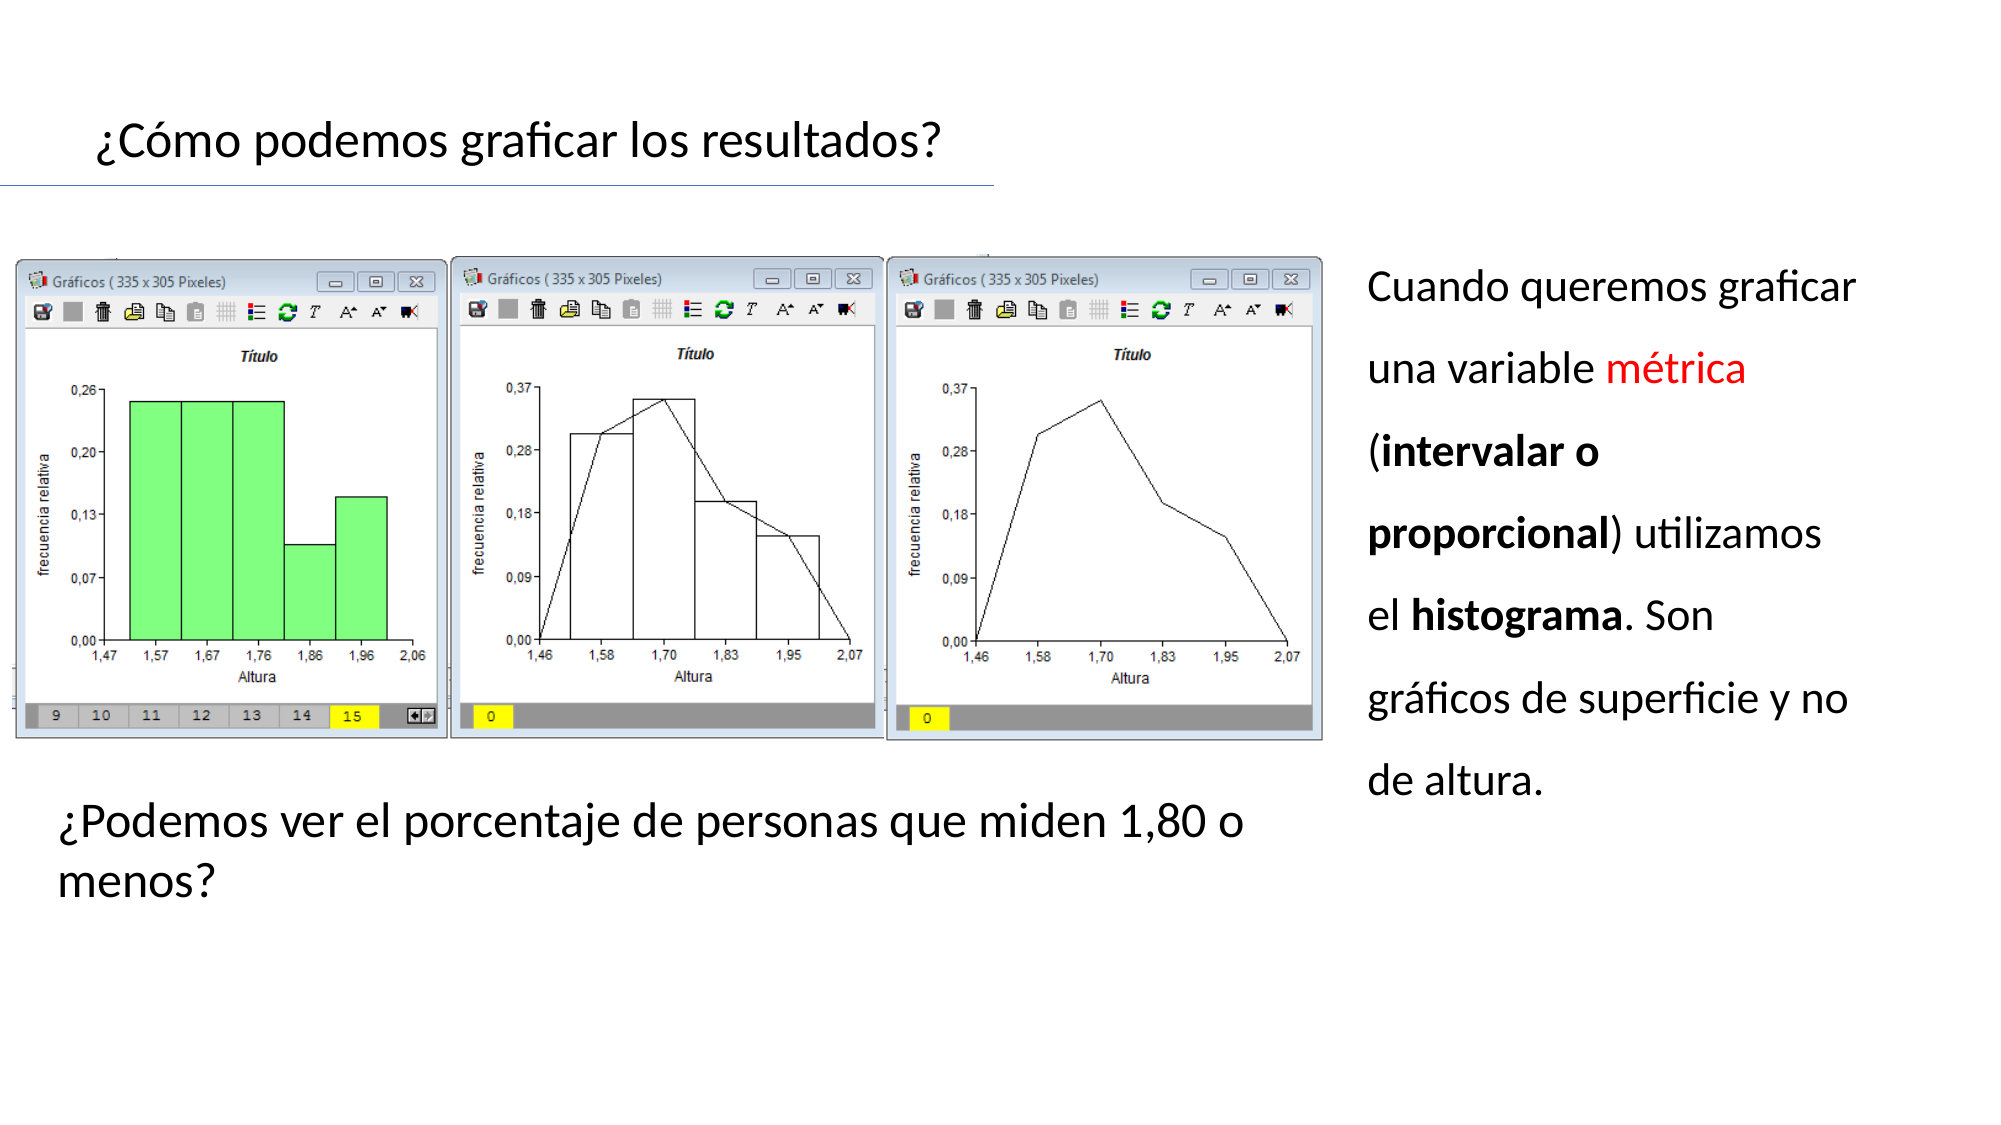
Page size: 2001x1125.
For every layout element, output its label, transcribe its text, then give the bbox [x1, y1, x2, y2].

picture [12, 254, 1324, 743]
text_box ¿Cómo podemos graficar los resultados? [79, 105, 1000, 221]
text_box ¿Podemos ver el porcentaje de personas que miden 1,80 o menos? [42, 780, 1342, 916]
list Cuando queremos graficar una variable métrica (intervalar o proporcional) utilizamos el histograma. Son gráficos de superficie y no de altura. [1334, 220, 1877, 835]
